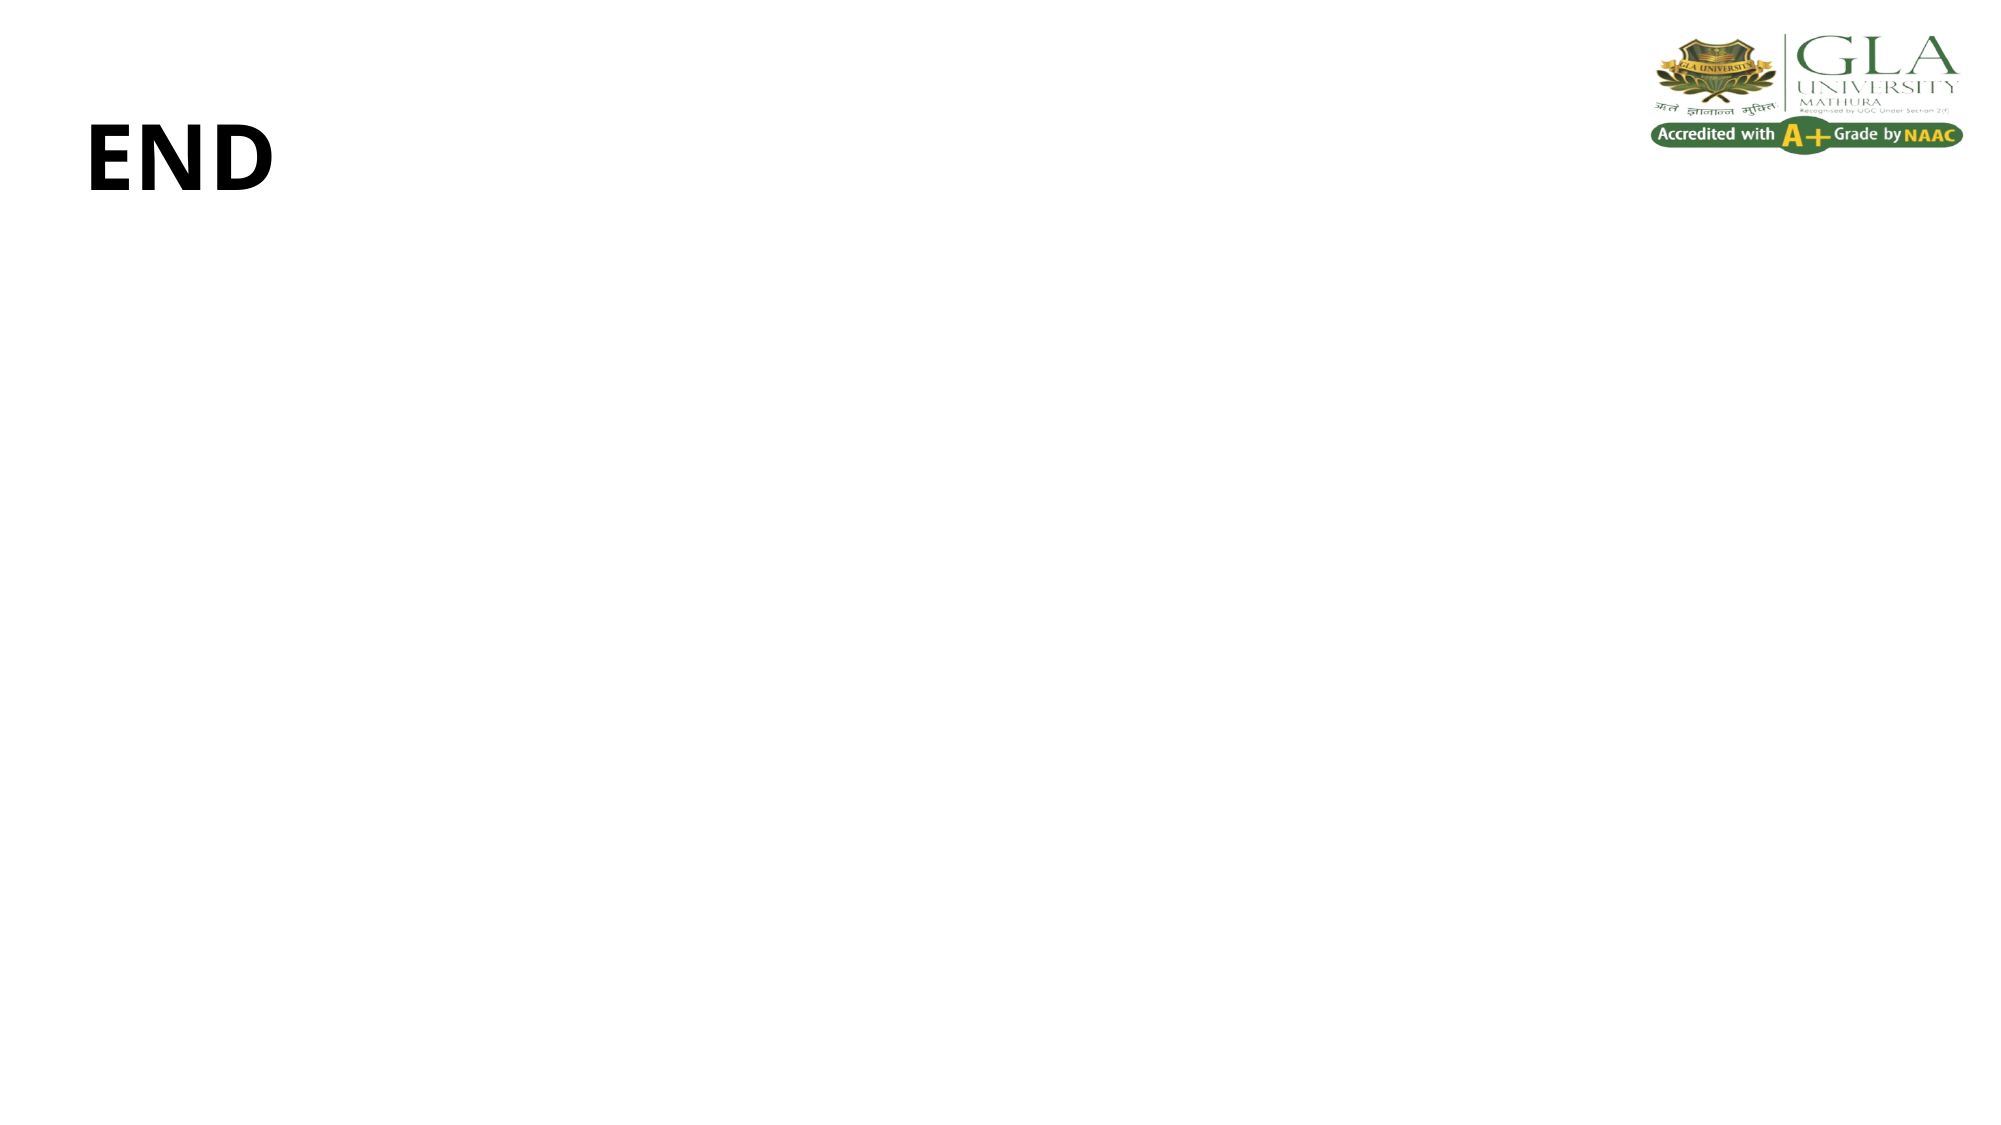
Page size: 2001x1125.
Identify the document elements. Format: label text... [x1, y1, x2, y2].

picture [1635, 0, 1983, 162]
title END [68, 52, 1599, 270]
